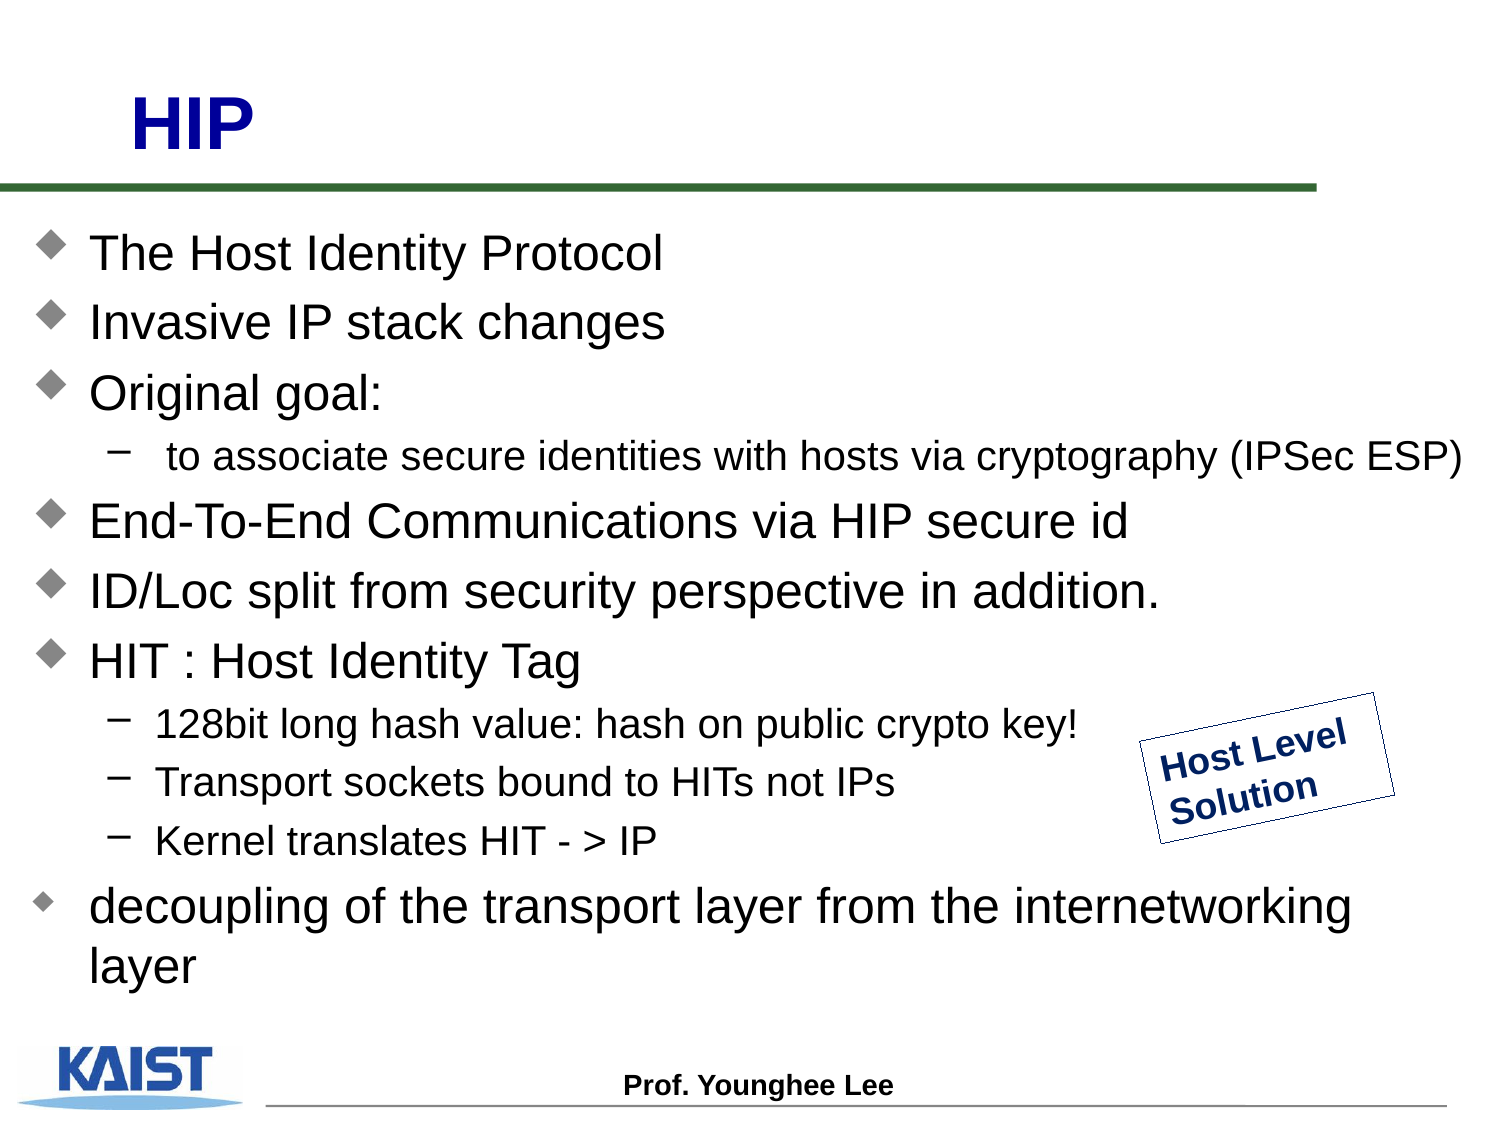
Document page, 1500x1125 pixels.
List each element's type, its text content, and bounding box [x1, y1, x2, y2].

list The Host Identity Protocol Invasive IP stack changes Original goal: to associate secure identities with hosts via cryptography (IPSec ESP) End-To-End Communications via HIP secure id ID/Loc split from security perspective in addition. HIT : Host Identity Tag 128bit long hash value: hash on public crypto key! Transport sockets bound to HITs not IPs Kernel translates HIT - > IP decoupling of the transport layer from the internetworking layer [17, 212, 1483, 950]
text_box Host Level Solution [1139, 692, 1395, 844]
title HIP [115, 65, 1338, 172]
picture [17, 1046, 243, 1110]
